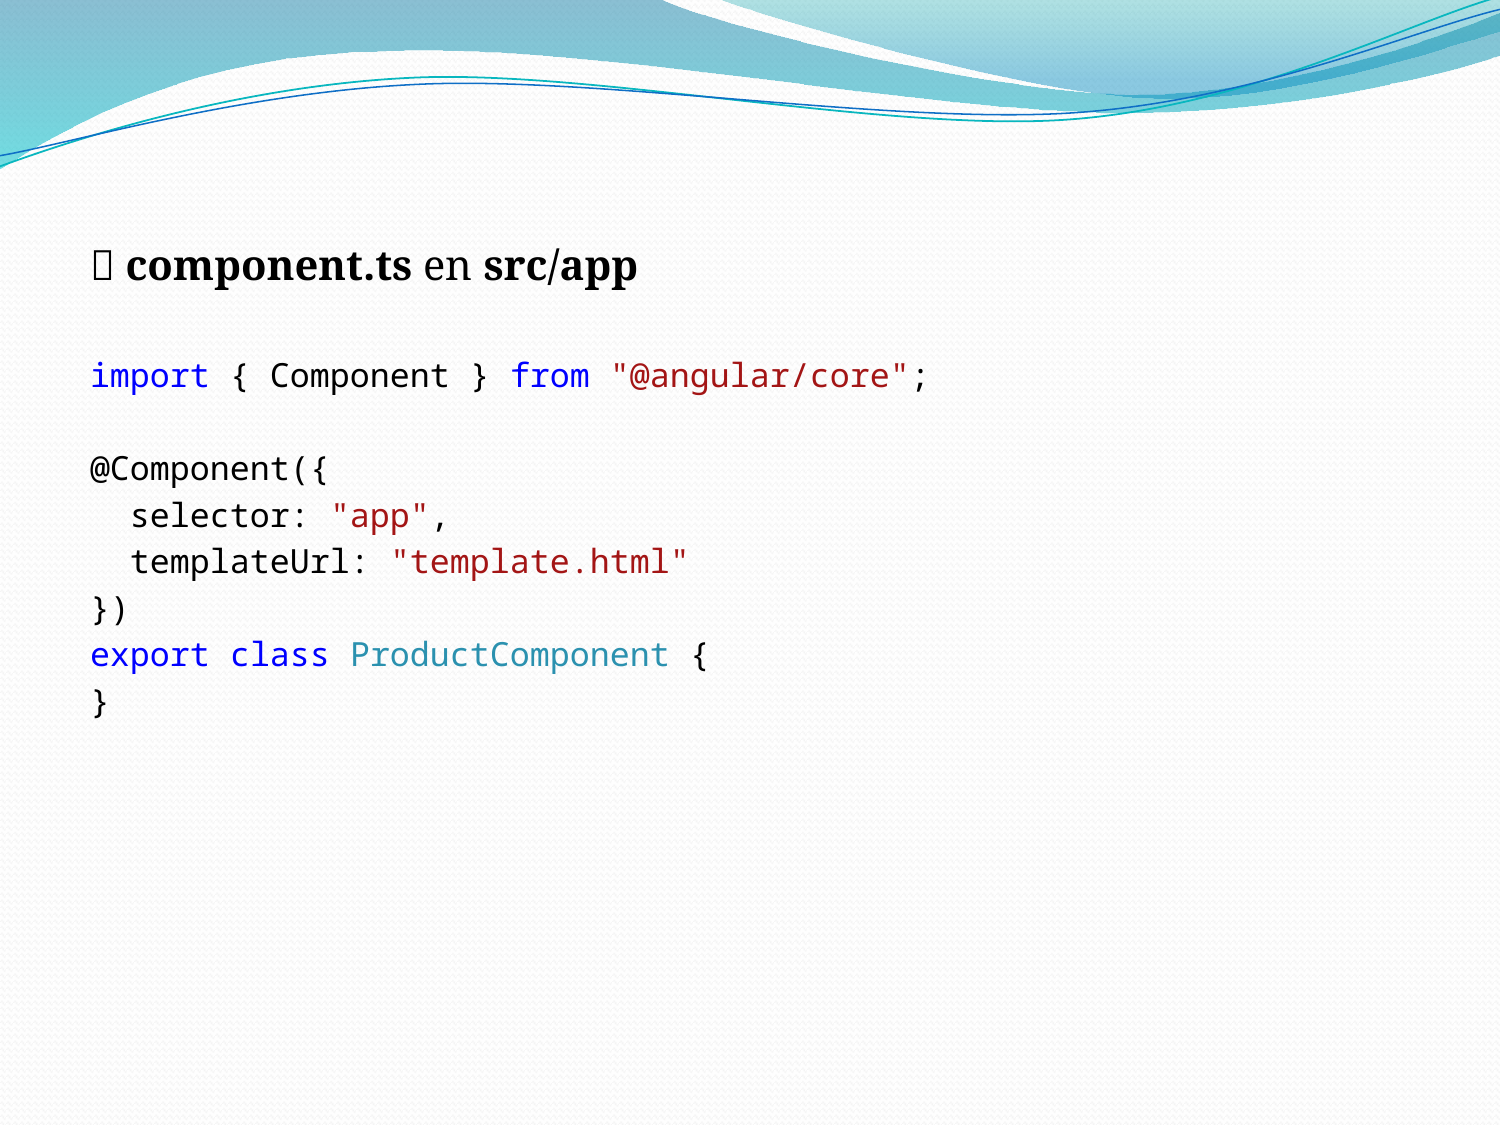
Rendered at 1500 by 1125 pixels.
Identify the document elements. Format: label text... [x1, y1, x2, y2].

list  component.ts en src/app import { Component } from "@angular/core"; @Component({ selector: "app", templateUrl: "template.html" }) export class ProductComponent { } [74, 89, 1426, 1038]
